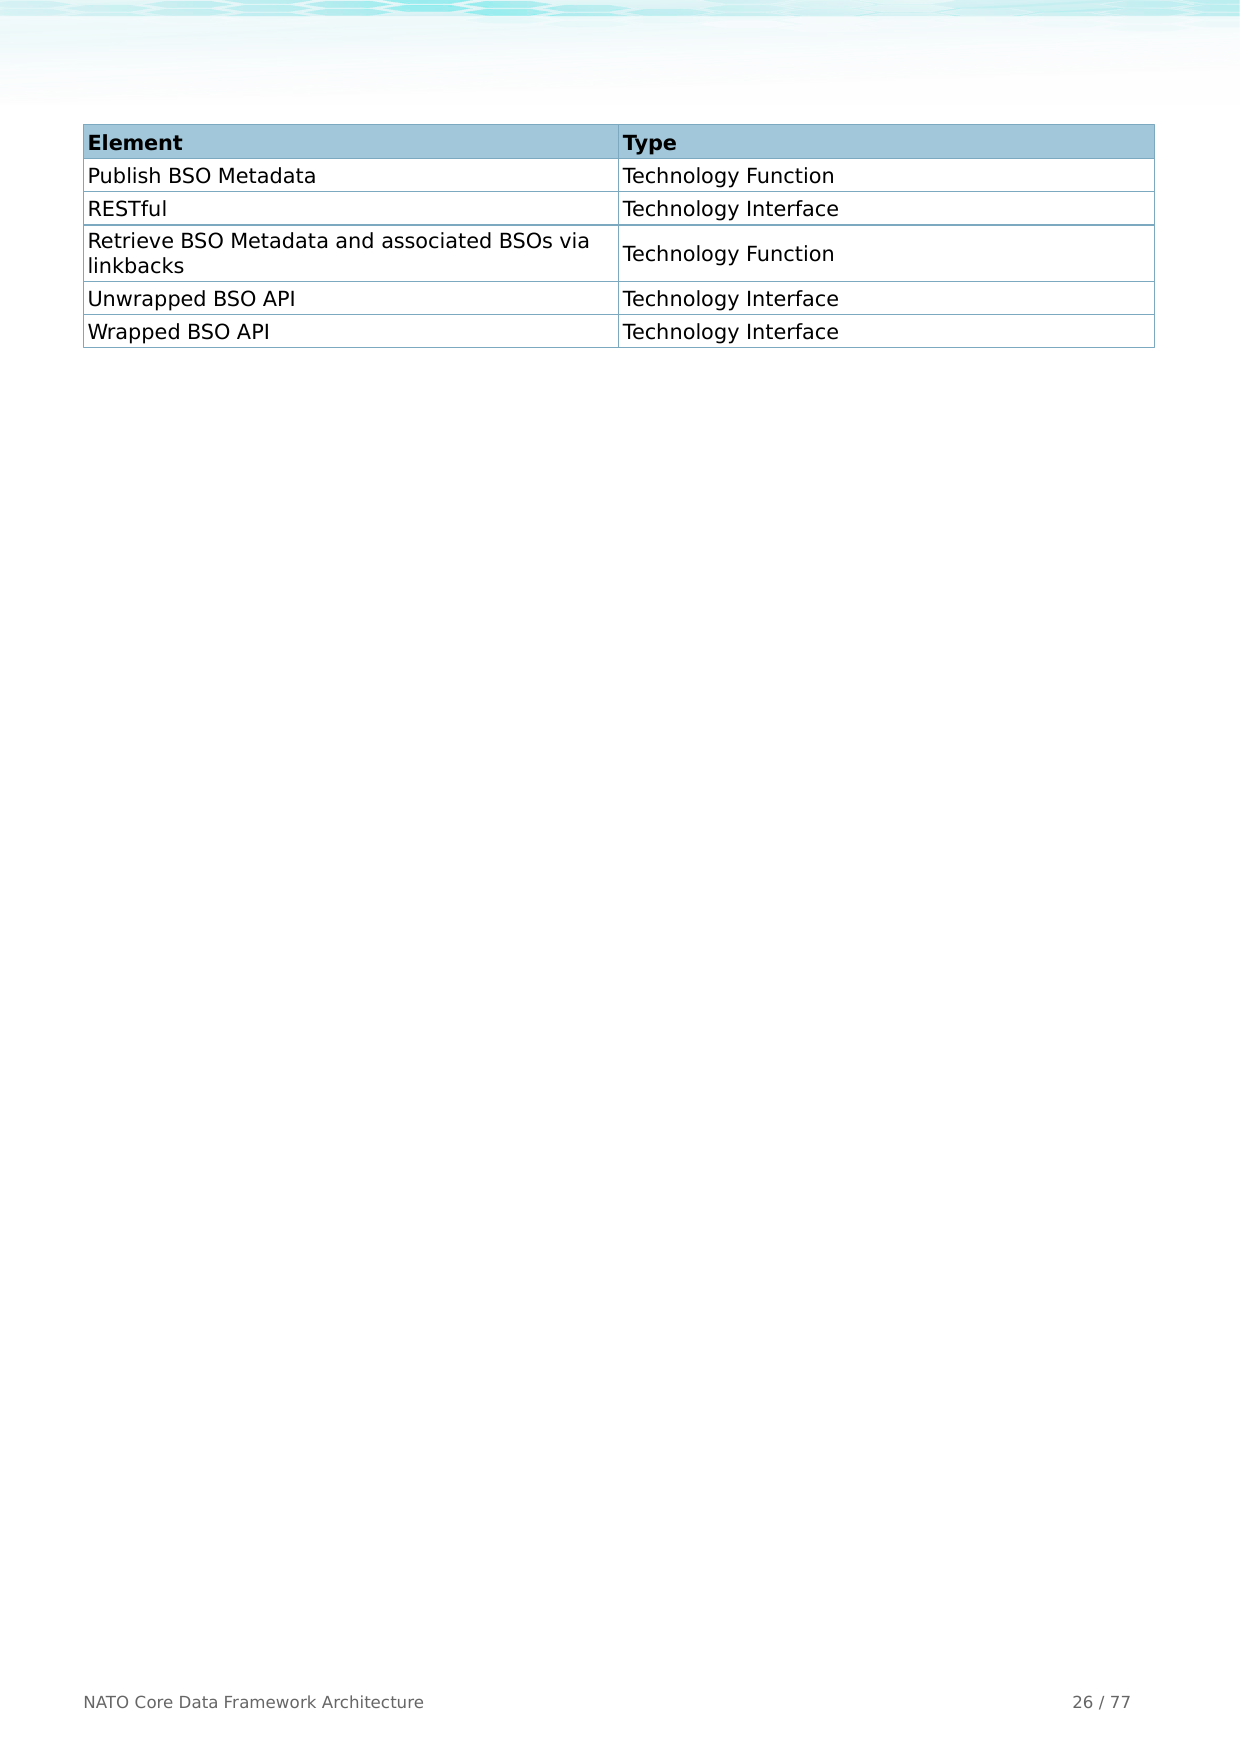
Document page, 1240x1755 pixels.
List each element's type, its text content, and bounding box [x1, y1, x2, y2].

text_box / 77 [1093, 1649, 1157, 1755]
text_box Type [618, 124, 1155, 158]
text_box 26 [924, 1649, 1093, 1755]
text_box Publish BSO Metadata [83, 158, 618, 191]
text_box Technology Interface [618, 314, 1155, 348]
text_box Technology Function [618, 158, 1155, 191]
picture [0, 0, 1240, 105]
text_box Technology Function [618, 225, 1155, 281]
text_box Technology Interface [618, 281, 1155, 314]
text_box NATO Core Data Framework Architecture [83, 1649, 924, 1755]
text_box RESTful [83, 191, 618, 225]
text_box Technology Interface [618, 191, 1155, 225]
text_box Wrapped BSO API [83, 314, 618, 348]
text_box Unwrapped BSO API [83, 281, 618, 314]
text_box Retrieve BSO Metadata and associated BSOs via linkbacks [83, 225, 618, 281]
text_box Element [83, 124, 618, 158]
